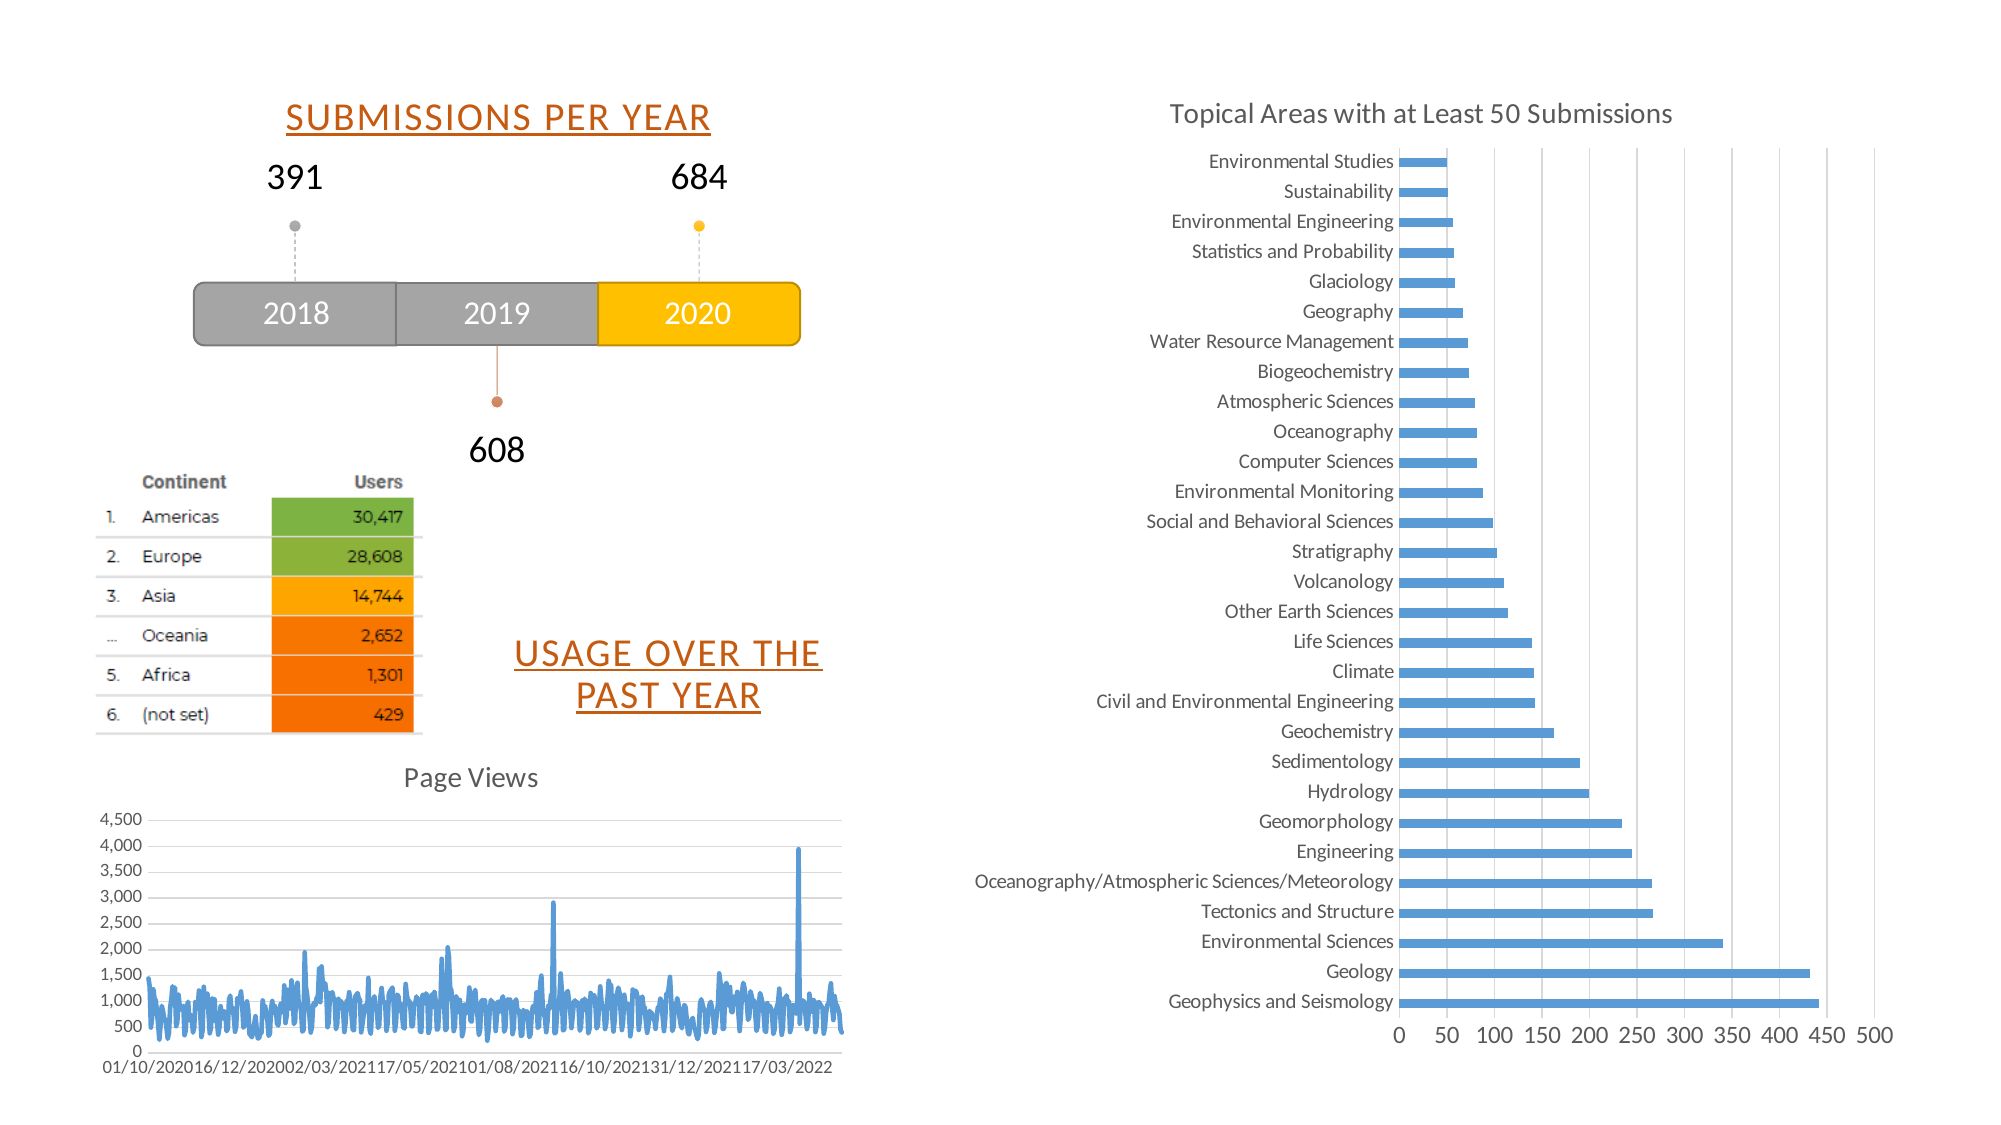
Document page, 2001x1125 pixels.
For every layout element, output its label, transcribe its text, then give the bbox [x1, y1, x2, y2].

picture [92, 457, 423, 742]
list Usage Over the Past Year [455, 602, 882, 725]
chart [914, 64, 1929, 1071]
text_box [126, 0, 868, 628]
chart [84, 742, 858, 1085]
